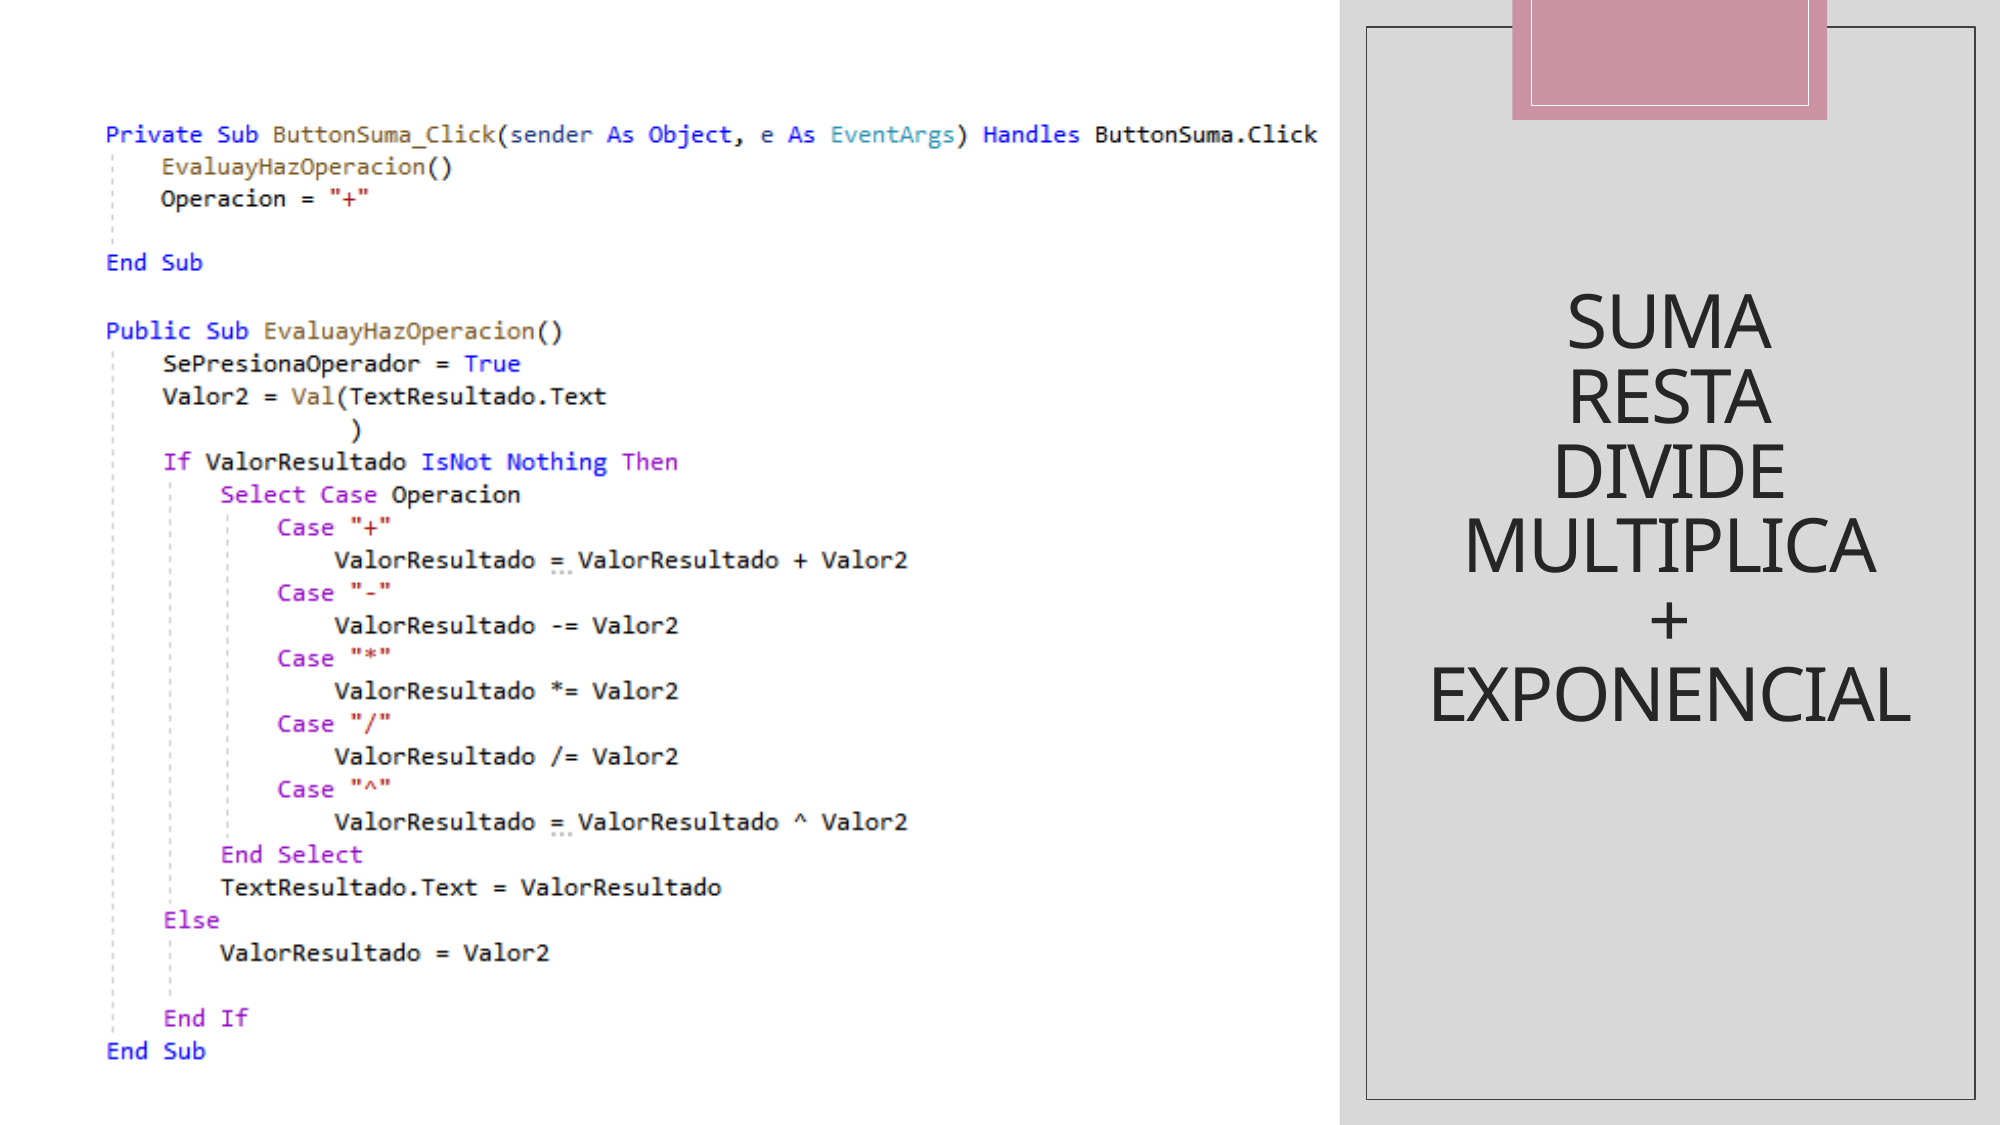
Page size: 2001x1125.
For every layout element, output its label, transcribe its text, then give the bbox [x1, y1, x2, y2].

title SUMA RESTA DIVIDE MULTIPLICA + EXPONENCIAL [1404, 255, 1936, 771]
text_box [0, 0, 1341, 1125]
text_box [1366, 26, 1976, 1101]
picture [98, 119, 1328, 284]
picture [98, 315, 933, 1072]
text_box [1341, 0, 2000, 1125]
text_box [1511, 0, 1828, 121]
